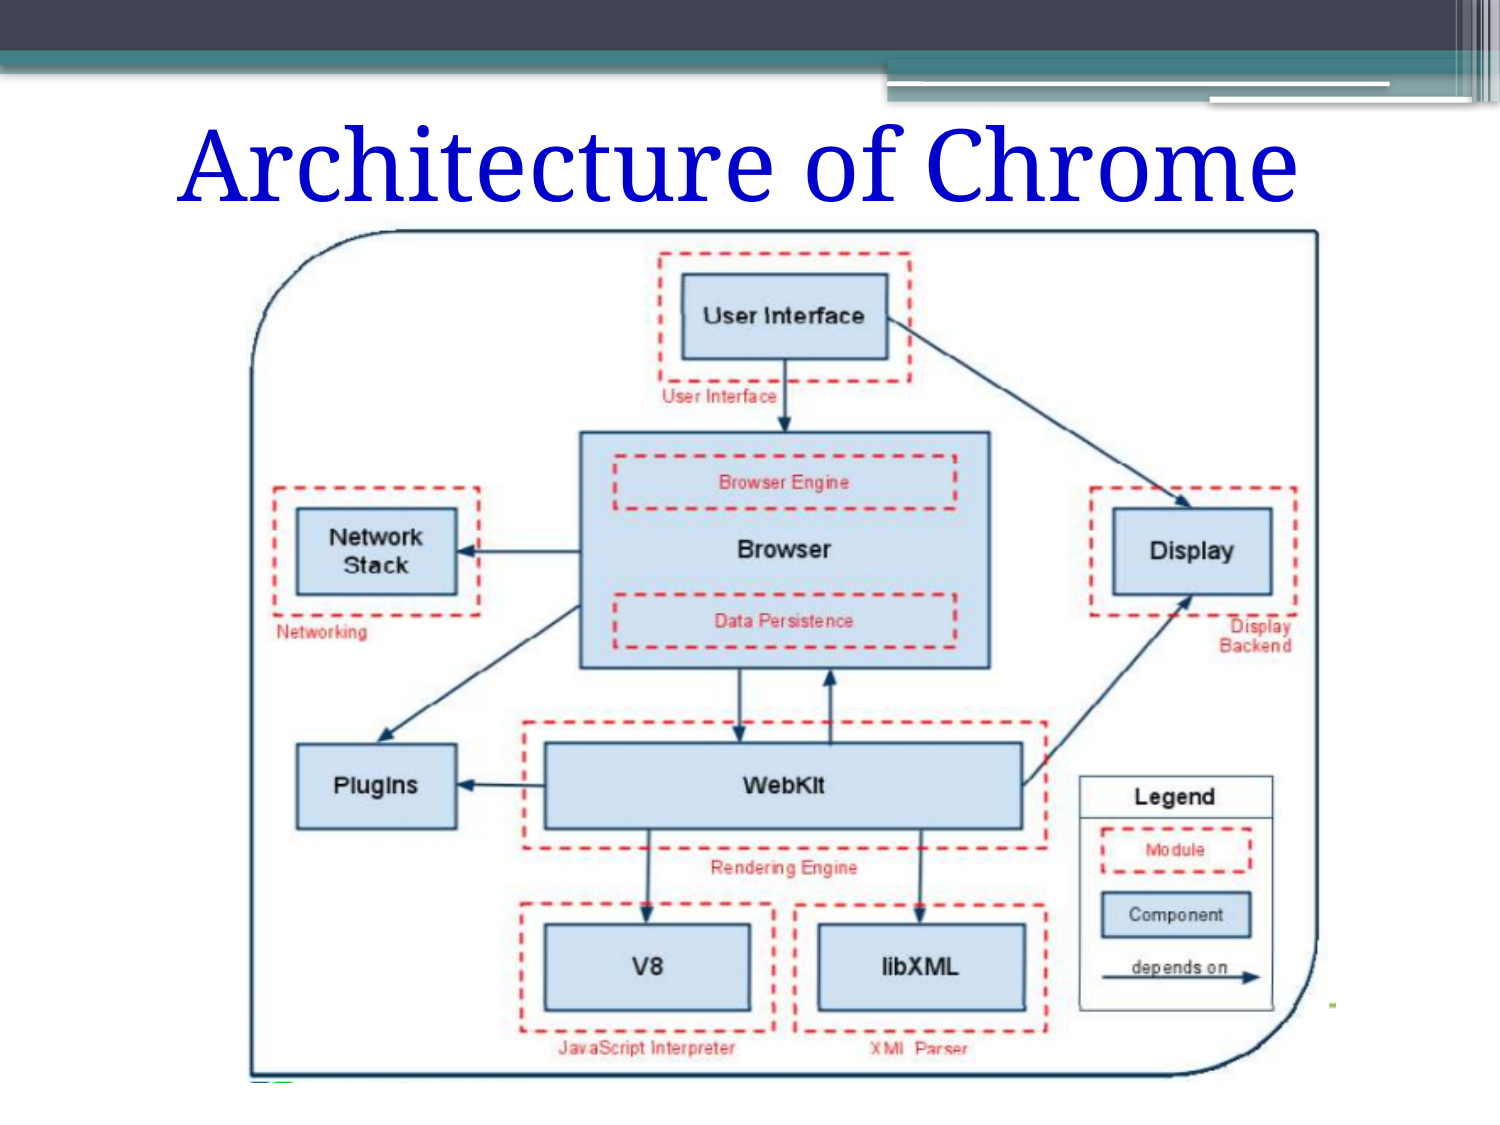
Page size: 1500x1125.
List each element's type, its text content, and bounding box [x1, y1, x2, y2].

text_box Architecture of Chrome [162, 93, 1317, 229]
picture [245, 210, 1337, 1083]
